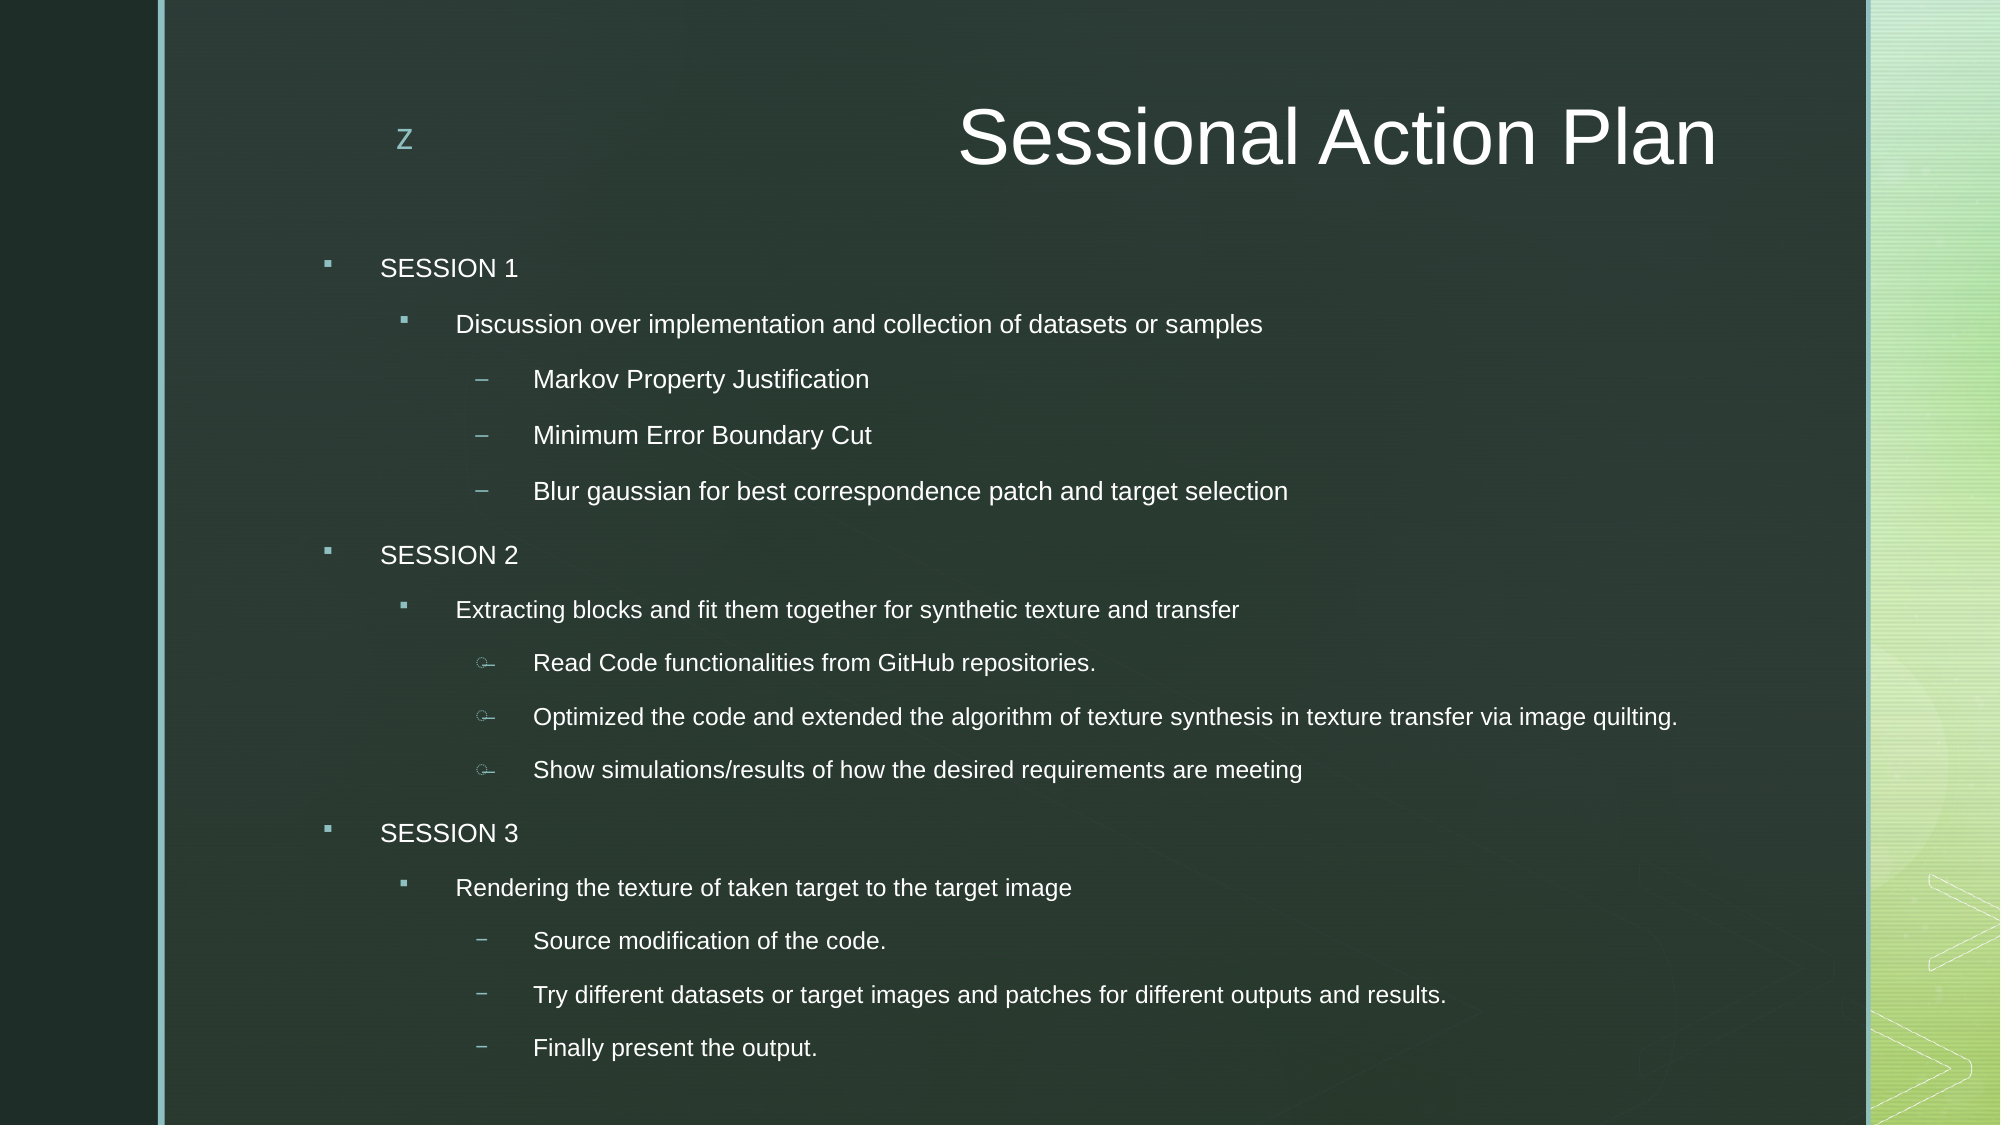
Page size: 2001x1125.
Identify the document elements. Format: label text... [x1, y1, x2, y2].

list SESSION 1 Discussion over implementation and collection of datasets or samples Markov Property Justification Minimum Error Boundary Cut Blur gaussian for best correspondence patch and target selection SESSION 2 Extracting blocks and fit them together for synthetic texture and transfer Read Code functionalities from GitHub repositories. Optimized the code and extended the algorithm of texture synthesis in texture transfer via image quilting. Show simulations/results of how the desired requirements are meeting SESSION 3 Rendering the texture of taken target to the target image Source modification of the code. Try different datasets or target images and patches for different outputs and results. Finally present the output. [307, 233, 1861, 1073]
title Sessional Action Plan [428, 88, 1734, 233]
picture [1871, 0, 2001, 1125]
